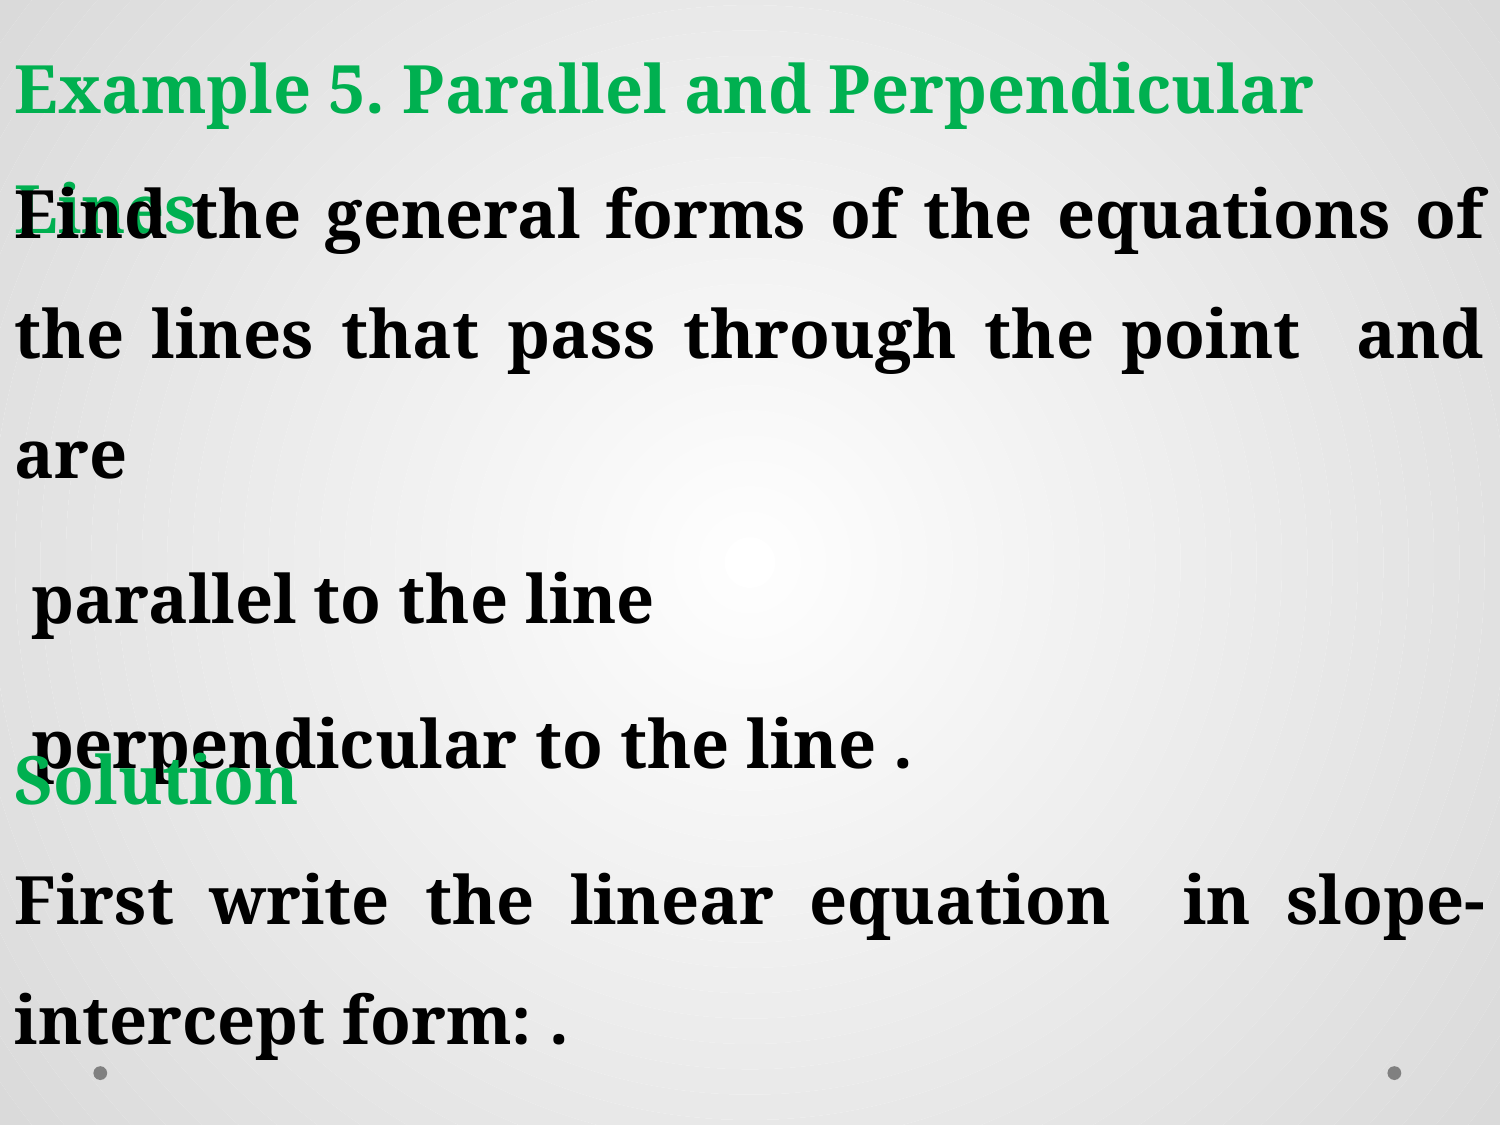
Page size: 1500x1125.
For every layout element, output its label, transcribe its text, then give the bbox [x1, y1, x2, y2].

text_box Example 5. Parallel and Perpendicular Lines [0, 0, 1500, 255]
